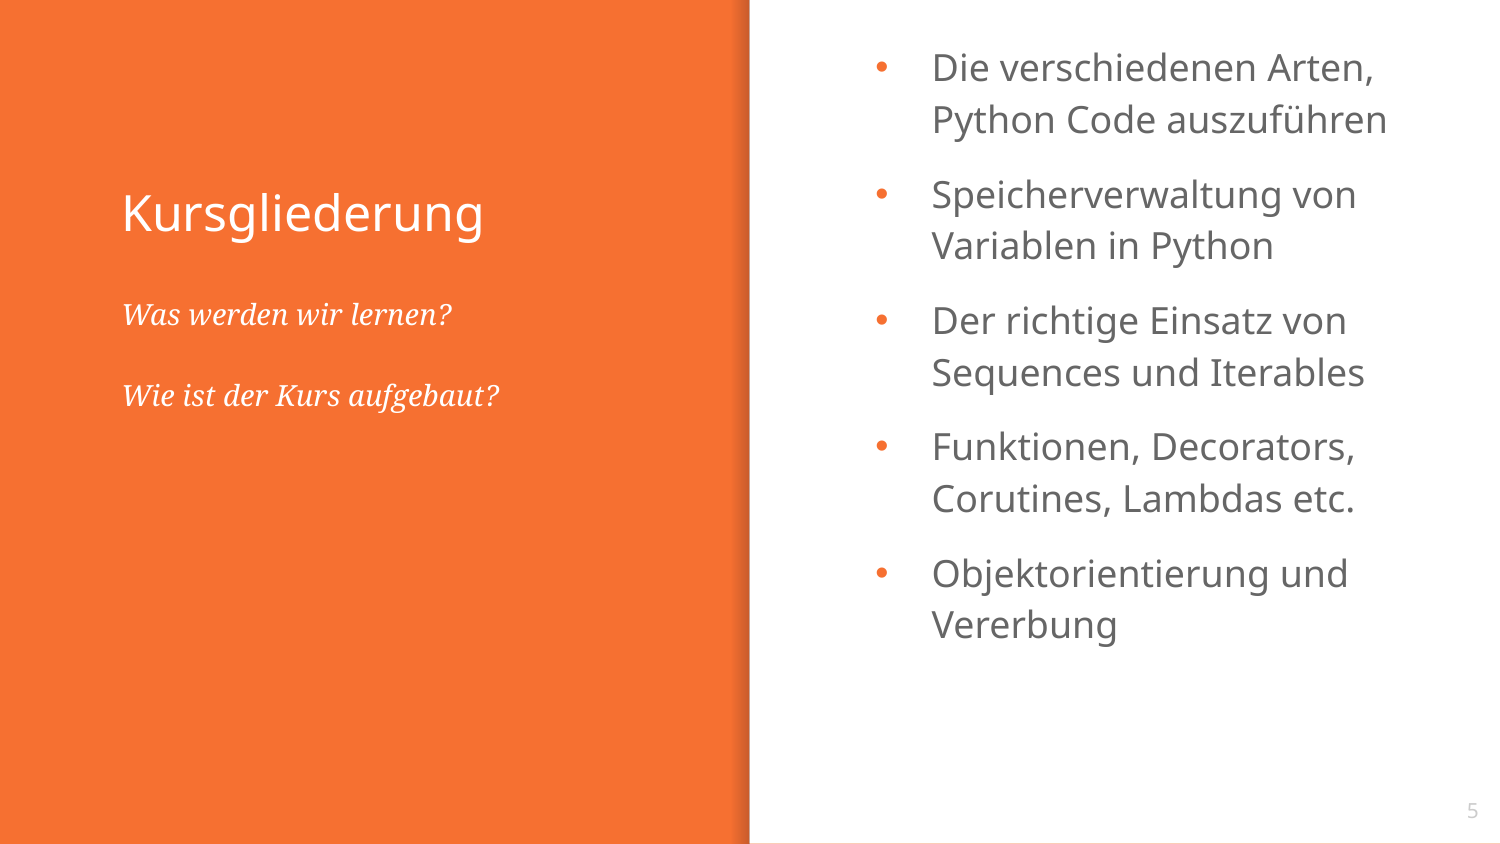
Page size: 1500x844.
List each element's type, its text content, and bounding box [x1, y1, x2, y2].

slide_number 5 [1403, 779, 1494, 844]
title Kursgliederung [106, 166, 639, 276]
subtitle Was werden wir lernen? Wie ist der Kurs aufgebaut? [106, 276, 639, 626]
list Die verschiedenen Arten, Python Code auszuführen Speicherverwaltung von Variablen in Python Der richtige Einsatz von Sequences und Iterables Funktionen, Decorators, Corutines, Lambdas etc. Objektorientierung und Vererbung [841, 22, 1469, 531]
